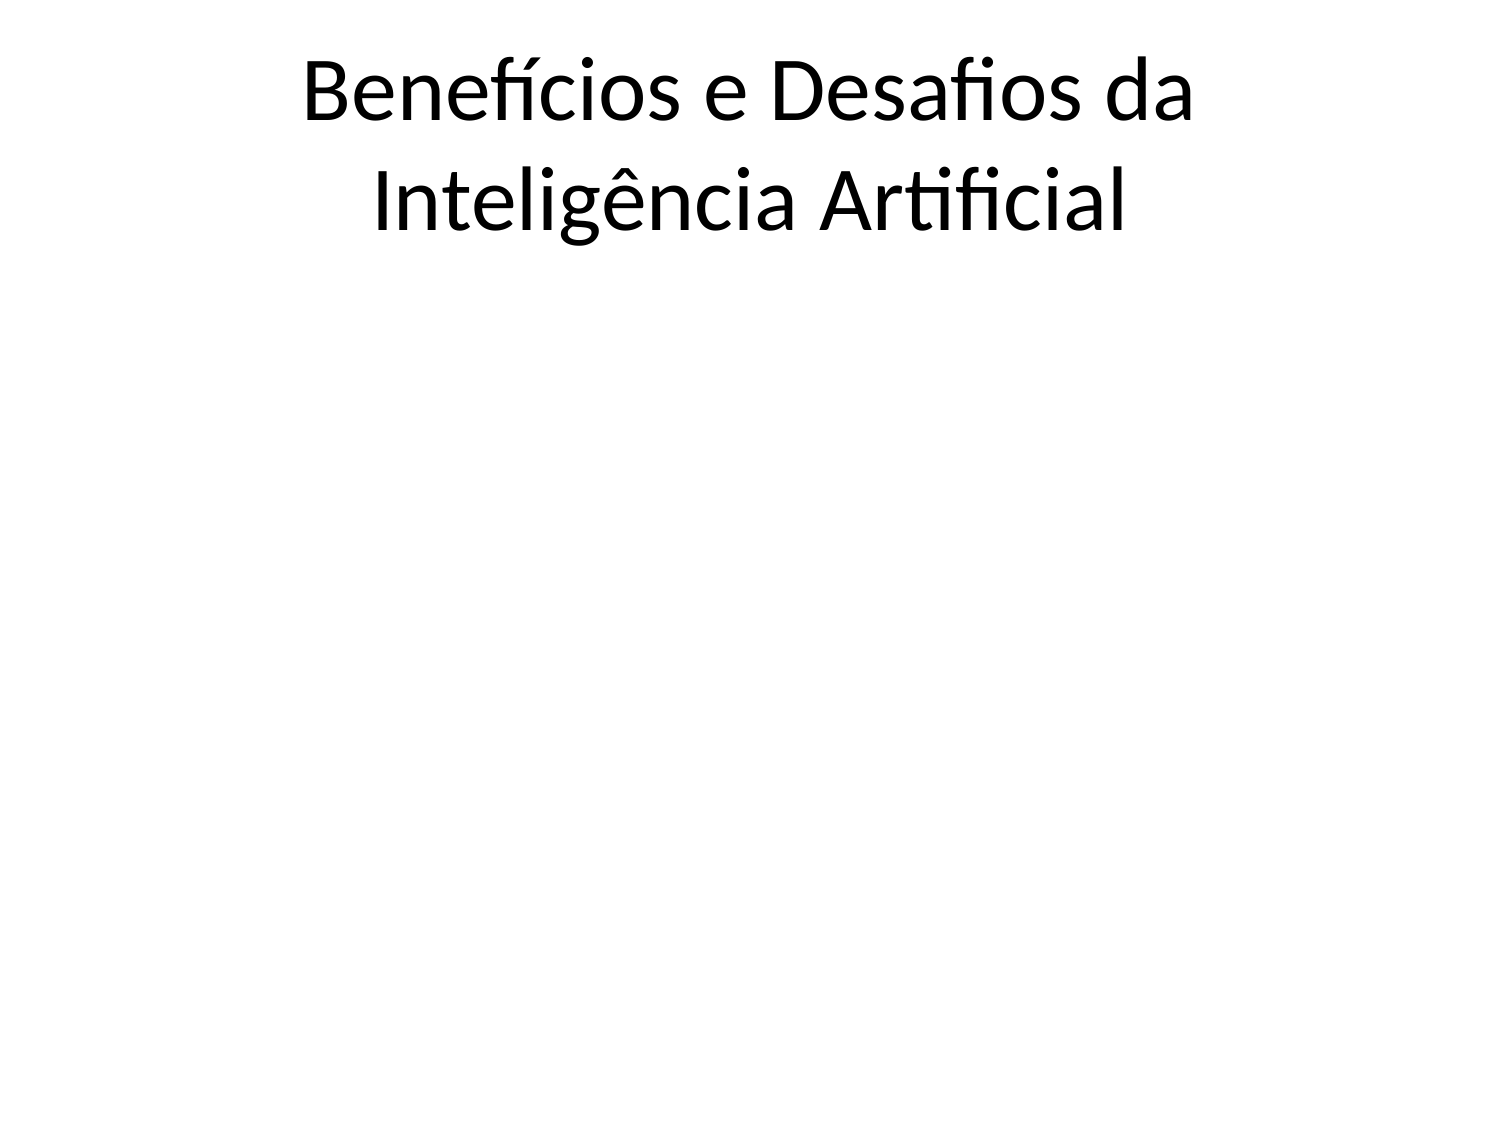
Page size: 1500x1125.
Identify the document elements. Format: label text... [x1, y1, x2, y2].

title Benefícios e Desafios da Inteligência Artificial [75, 45, 1425, 233]
